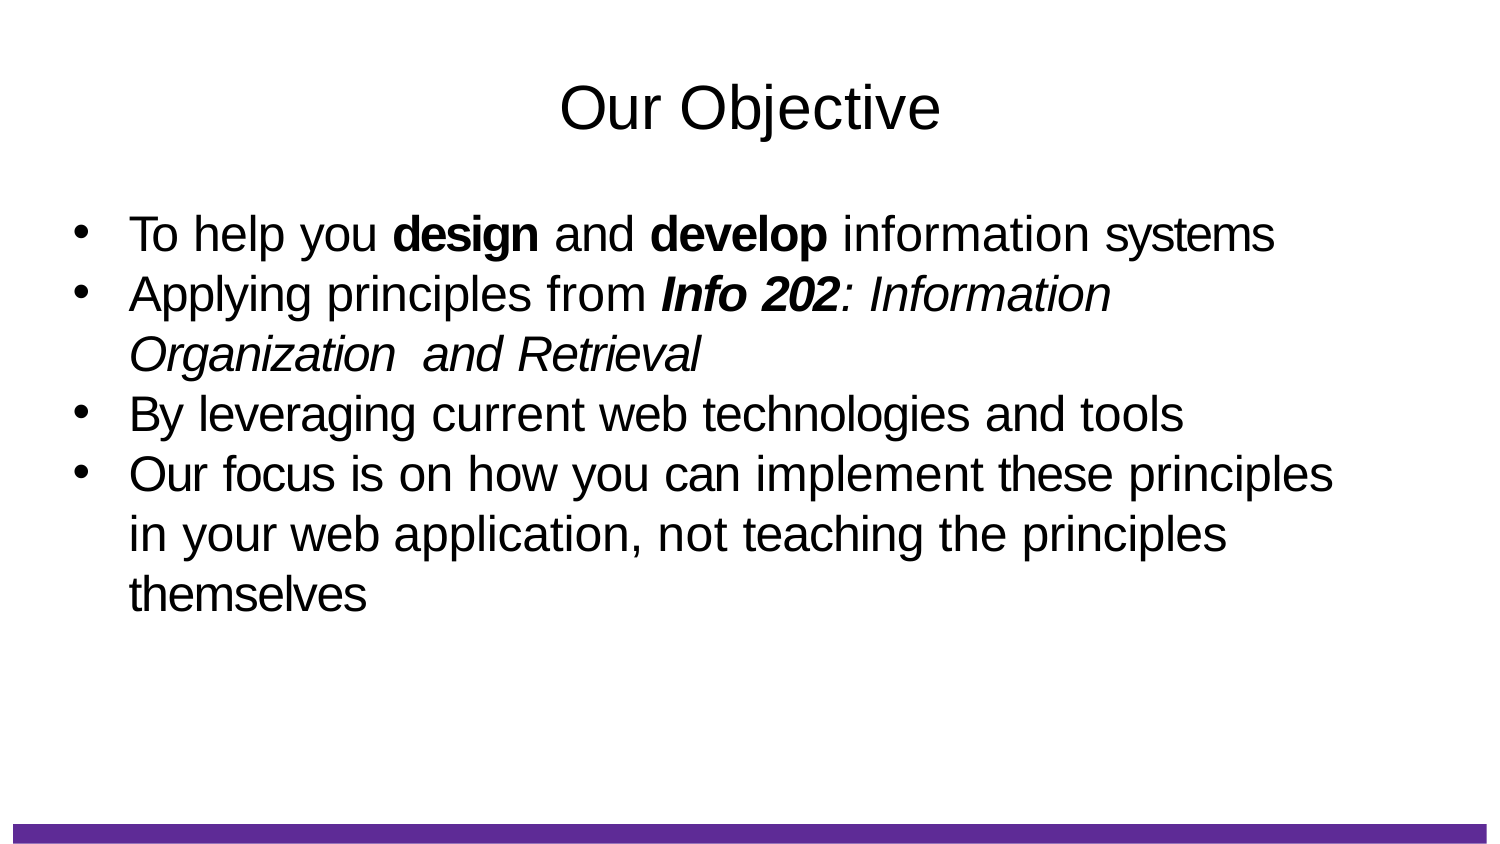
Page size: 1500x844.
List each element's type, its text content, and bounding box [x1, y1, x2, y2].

text_box To help you design and develop information systems Applying principles from Info 202: Information Organization and Retrieval By leveraging current web technologies and tools Our focus is on how you can implement these principles in your web application, not teaching the principles themselves [70, 201, 1376, 622]
title Our Objective [75, 33, 1425, 175]
text_box [13, 824, 1487, 844]
